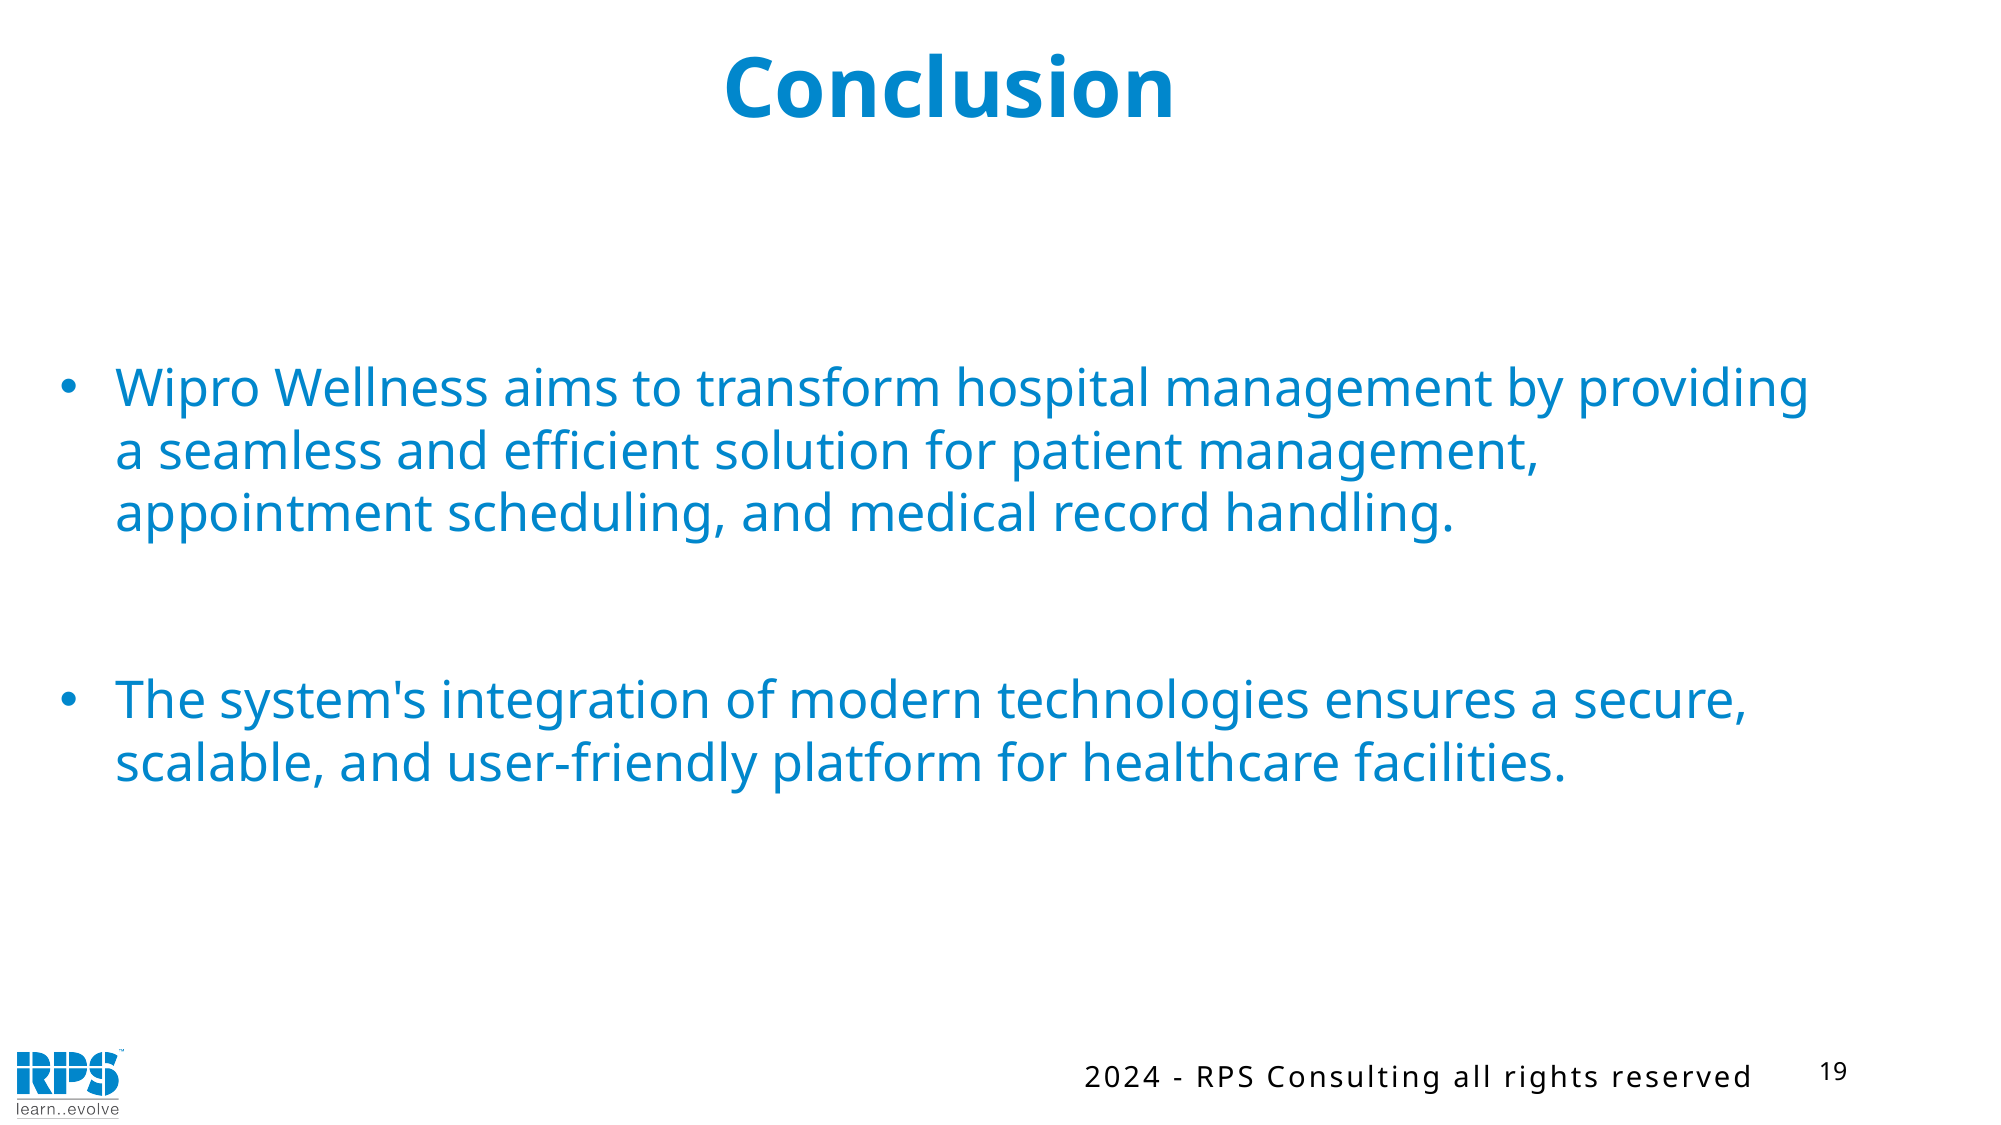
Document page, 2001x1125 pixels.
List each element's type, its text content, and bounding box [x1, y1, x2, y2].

slide_number 19 [1412, 1042, 1863, 1103]
text_box 2024 - RPS Consulting all rights reserved [725, 1052, 1412, 1094]
text_box Wipro Wellness aims to transform hospital management by providing a seamless and efficient solution for patient management, appointment scheduling, and medical record handling. The system's integration of modern technologies ensures a secure, scalable, and user-friendly platform for healthcare facilities. [44, 222, 1863, 800]
text_box Conclusion [44, 34, 1703, 135]
picture [17, 1048, 125, 1120]
